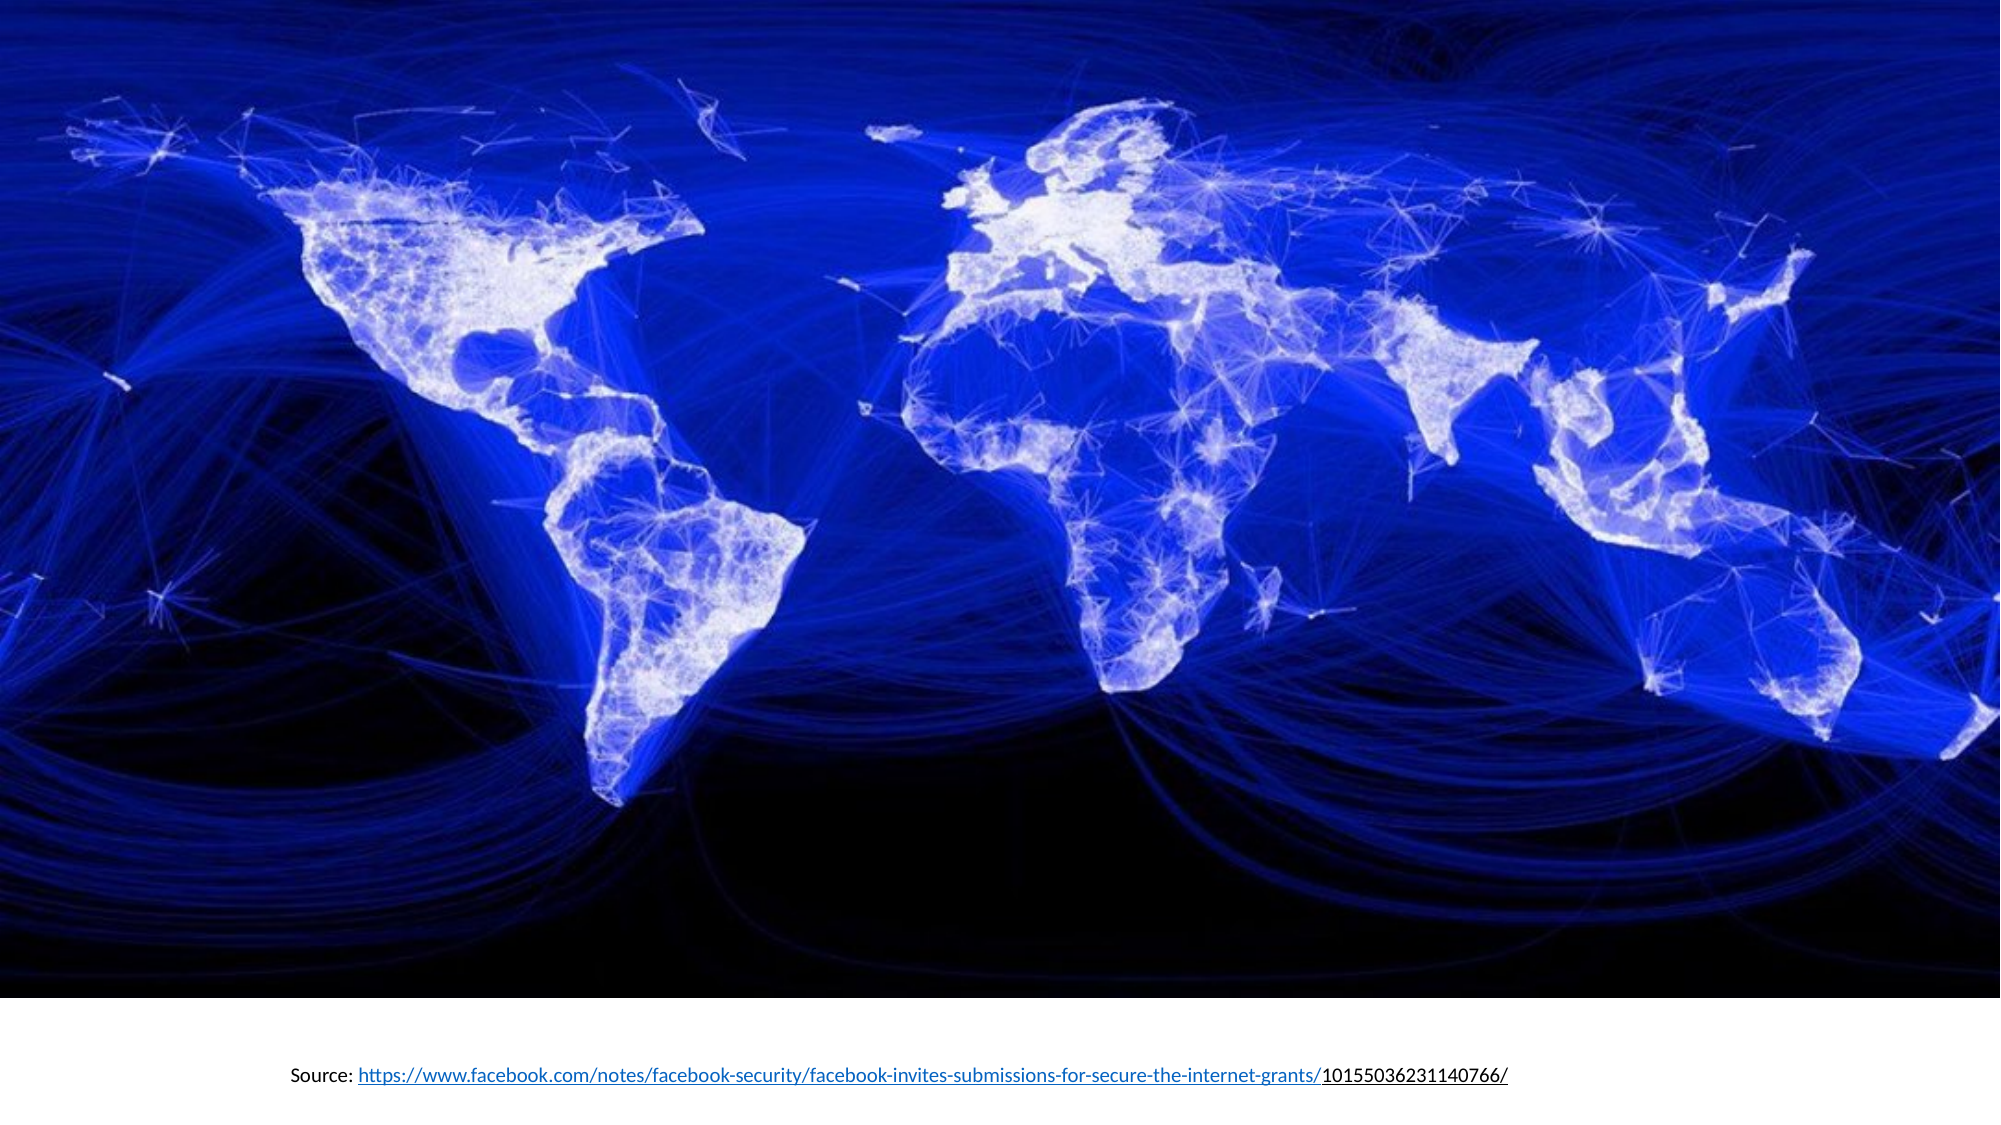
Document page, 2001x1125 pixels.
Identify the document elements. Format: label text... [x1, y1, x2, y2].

text_box Source: https://www.facebook.com/notes/facebook-security/facebook-invites-submissions-for-secure-the-internet-grants/10155036231140766/ [275, 1054, 1528, 1095]
picture [0, 0, 2000, 998]
